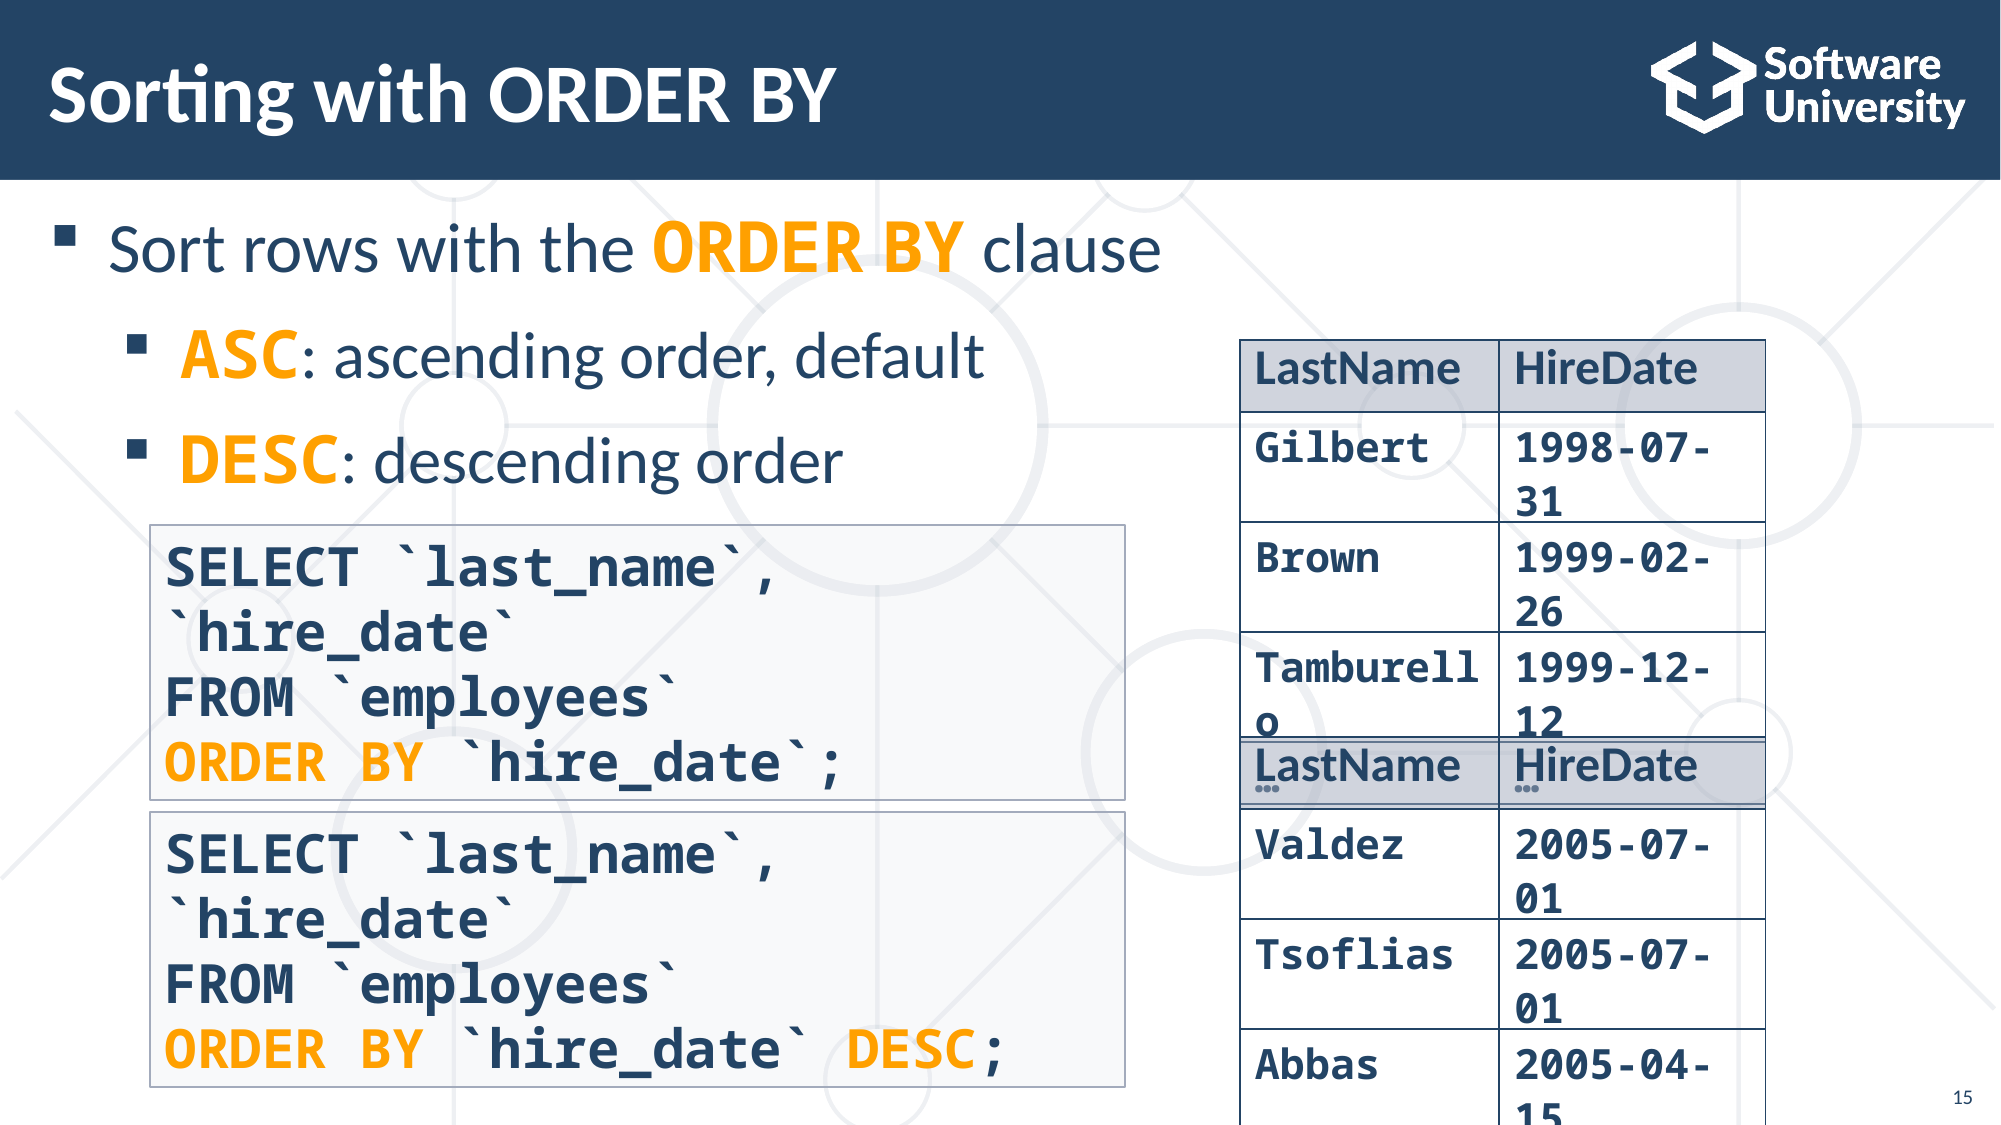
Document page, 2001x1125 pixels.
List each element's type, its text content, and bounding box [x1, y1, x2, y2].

text_box SELECT `last_name`, `hire_date` FROM `employees` ORDER BY `hire_date` DESC; [149, 812, 1125, 1087]
table_cell 1999-12-12 [1500, 633, 1765, 736]
table_cell Gilbert [1241, 413, 1498, 521]
table_cell 2005-07-01 [1500, 810, 1765, 918]
table_header LastName [1241, 738, 1498, 808]
table_cell 1998-07-31 [1500, 413, 1765, 521]
table_cell Tsoflias [1241, 920, 1498, 1028]
table_cell Abbas [1241, 1030, 1498, 1125]
slide_number 15 [1927, 1067, 1989, 1117]
picture [1651, 41, 1966, 134]
table_cell Valdez [1241, 810, 1498, 918]
table_cell 1999-02-26 [1500, 523, 1765, 631]
table_cell Tamburello [1241, 633, 1498, 736]
text_box SELECT `last_name`, `hire_date` FROM `employees` ORDER BY `hire_date`; [149, 525, 1125, 800]
table_cell Brown [1241, 523, 1498, 631]
table_header HireDate [1500, 738, 1765, 808]
table_header LastName [1241, 341, 1498, 411]
table_cell 2005-04-15 [1500, 1030, 1765, 1125]
table_cell 2005-07-01 [1500, 920, 1765, 1028]
list Sort rows with the ORDER BY clause ASC: ascending order, default DESC: descending order [31, 196, 1970, 1104]
title Sorting with ORDER BY [31, 16, 1625, 162]
table_header HireDate [1500, 341, 1765, 411]
